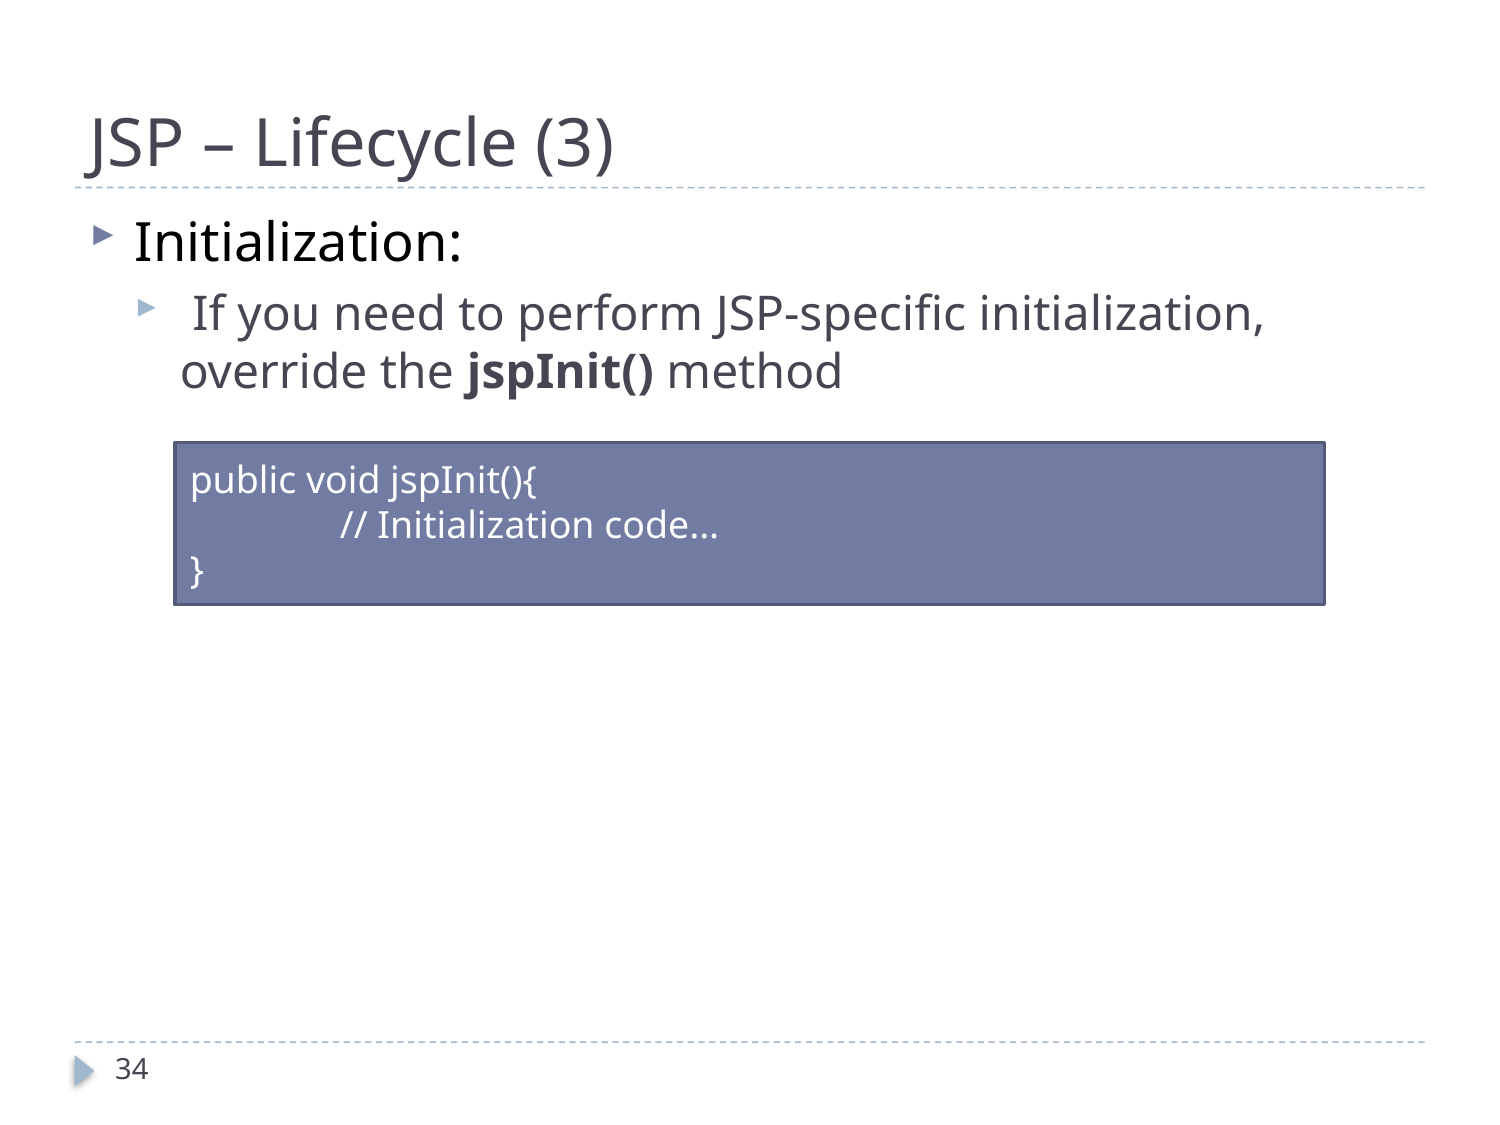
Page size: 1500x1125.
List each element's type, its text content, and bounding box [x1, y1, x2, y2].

list Initialization: If you need to perform JSP-specific initialization, override the jspInit() method [75, 200, 1425, 1010]
text_box public void jspInit(){ // Initialization code... } [173, 441, 1326, 606]
title JSP – Lifecycle (3) [75, 24, 1425, 188]
slide_number 34 [100, 1042, 426, 1103]
